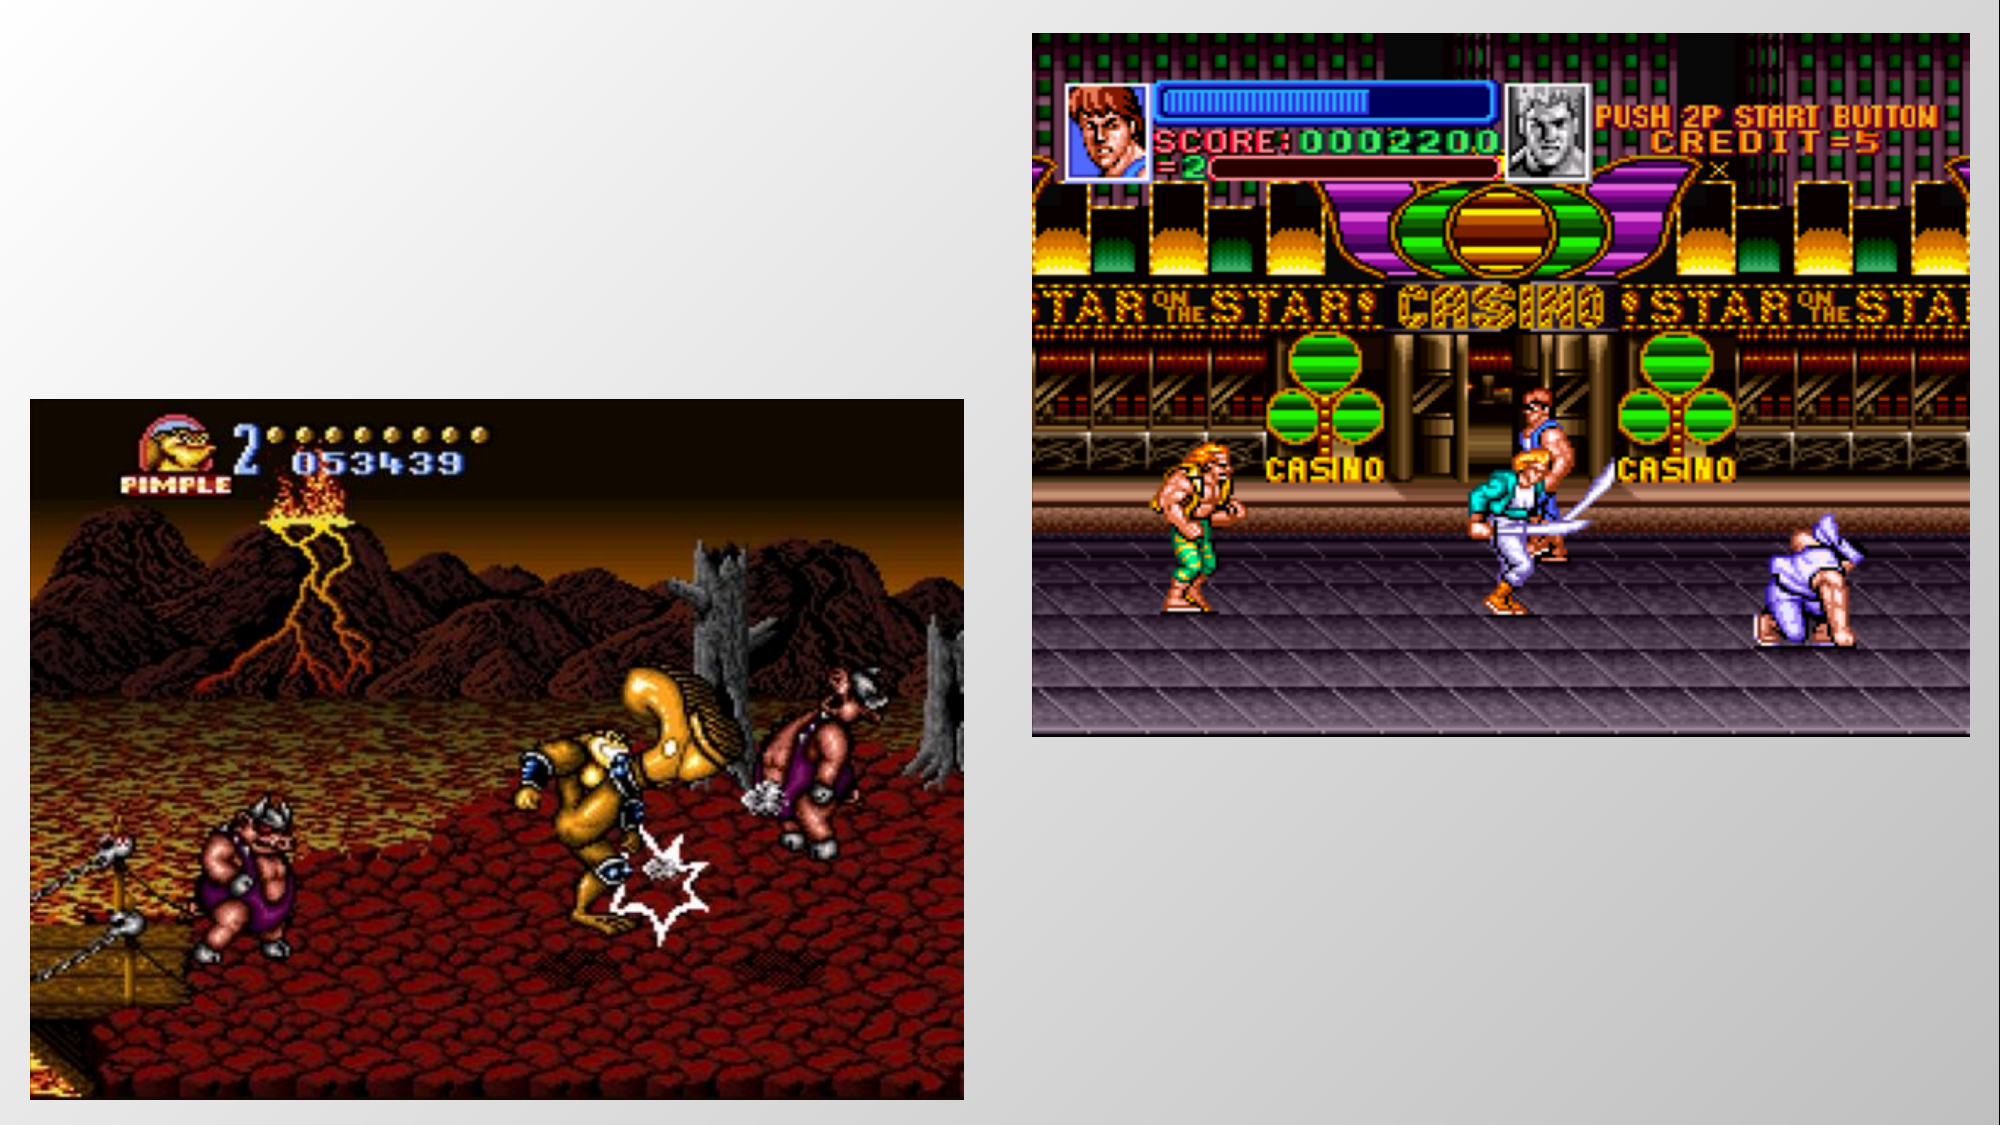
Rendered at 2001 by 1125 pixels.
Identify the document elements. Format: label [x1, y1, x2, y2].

list [1032, 33, 1970, 737]
list [30, 399, 964, 1100]
text_box [0, 0, 2000, 1125]
